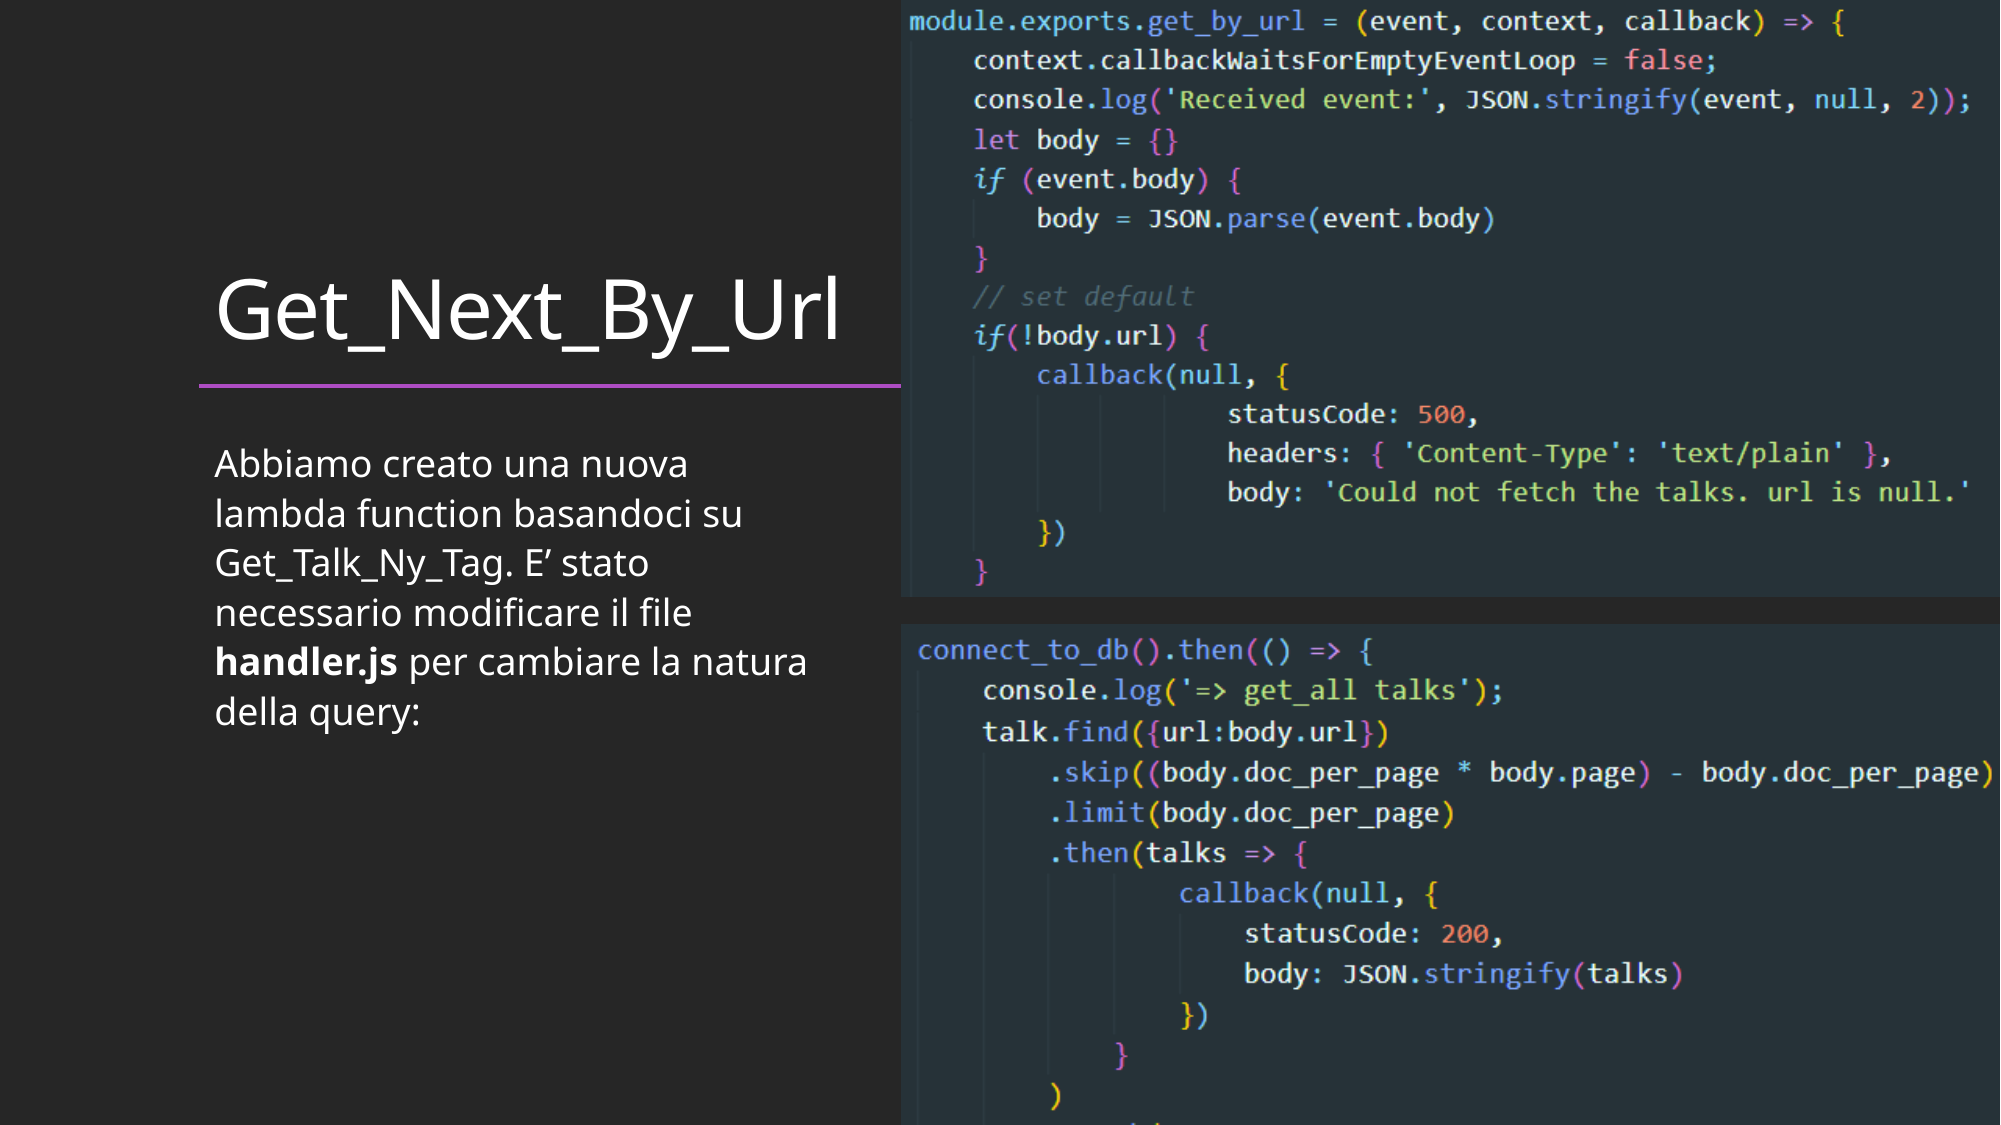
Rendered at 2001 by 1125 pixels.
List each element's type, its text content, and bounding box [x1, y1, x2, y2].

list Abbiamo creato una nuova lambda function basandoci su Get_Talk_Ny_Tag. E’ stato necessario modificare il file handler.js per cambiare la natura della query: [199, 428, 832, 977]
text_box [0, 0, 2000, 1125]
picture [900, 624, 2000, 1125]
title Get_Next_By_Url [199, 91, 898, 365]
picture [900, 0, 2000, 598]
